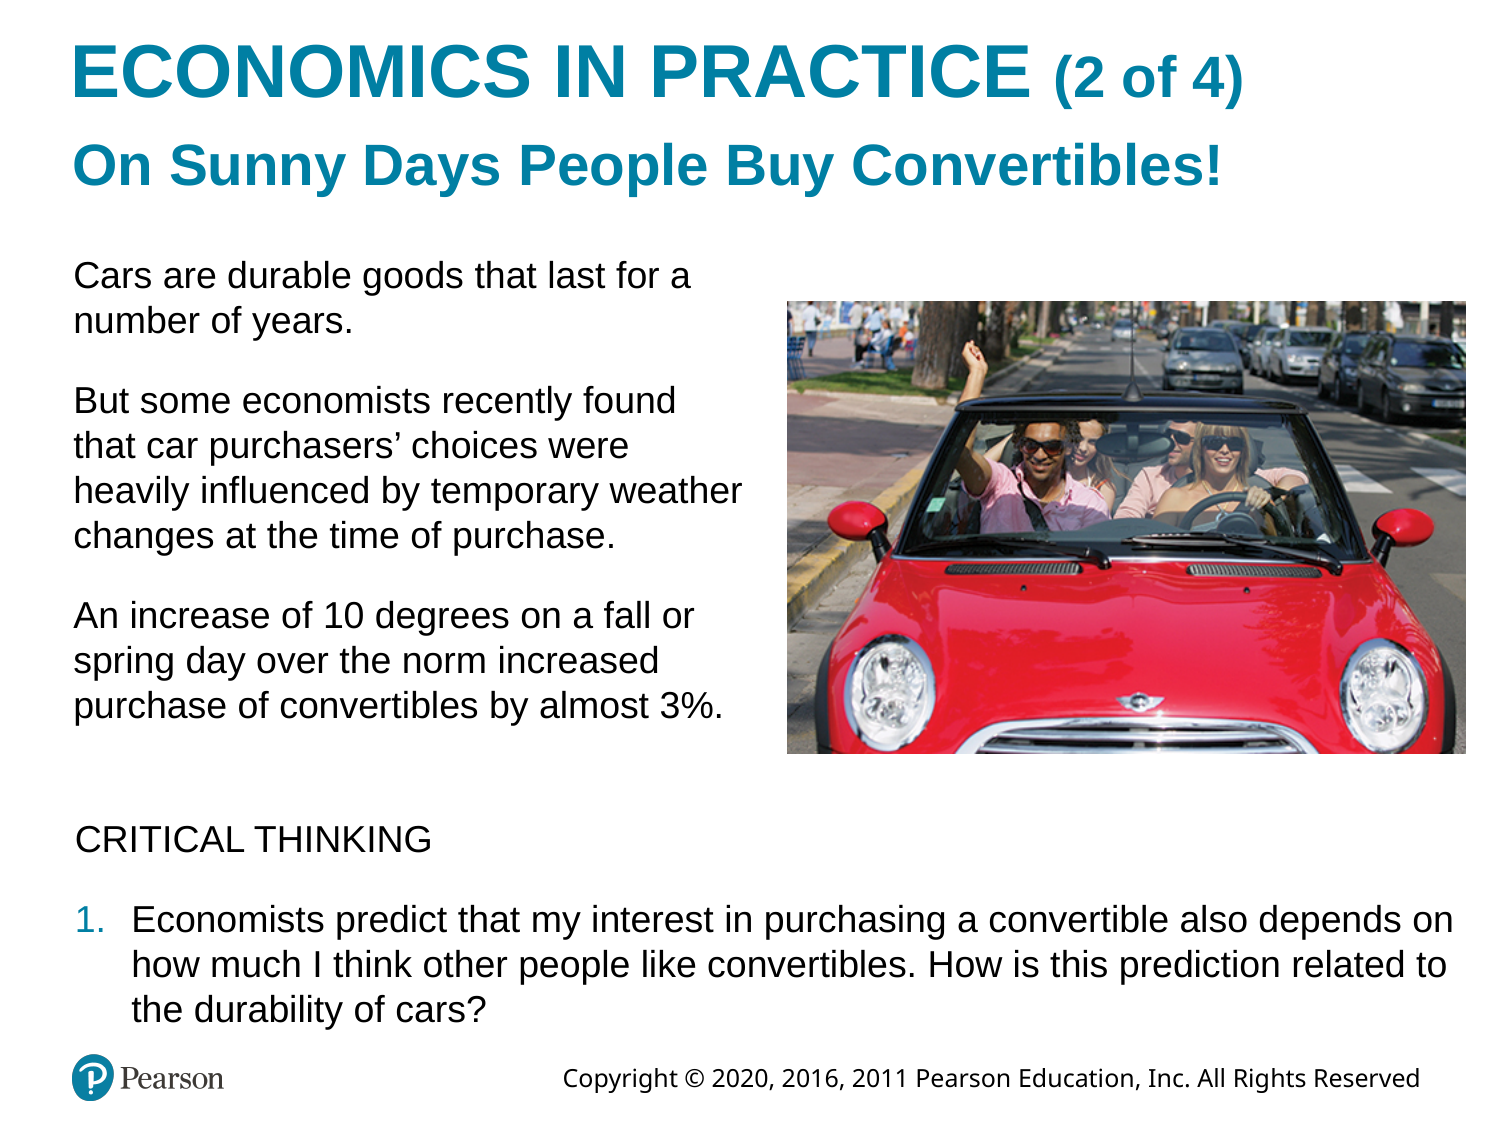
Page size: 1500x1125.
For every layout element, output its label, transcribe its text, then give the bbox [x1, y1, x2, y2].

picture [98, 1054, 224, 1101]
picture [80, 1063, 106, 1088]
list On Sunny Days People Buy Convertibles! [57, 118, 1406, 205]
picture [72, 1054, 88, 1070]
picture [72, 1087, 83, 1101]
title ECONOMICS IN PRACTICE (2 of 4) [55, 0, 1406, 177]
list Cars are durable goods that last for a number of years. But some economists recently found that car purchasers’ choices were heavily influenced by temporary weather changes at the time of purchase. An increase of 10 degrees on a fall or spring day over the norm increased purchase of convertibles by almost 3%. [58, 236, 759, 905]
list CRITICAL THINKING Economists predict that my interest in purchasing a convertible also depends on how much I think other people like convertibles. How is this prediction related to the durability of cars? [59, 800, 1477, 1042]
picture [786, 301, 1466, 755]
